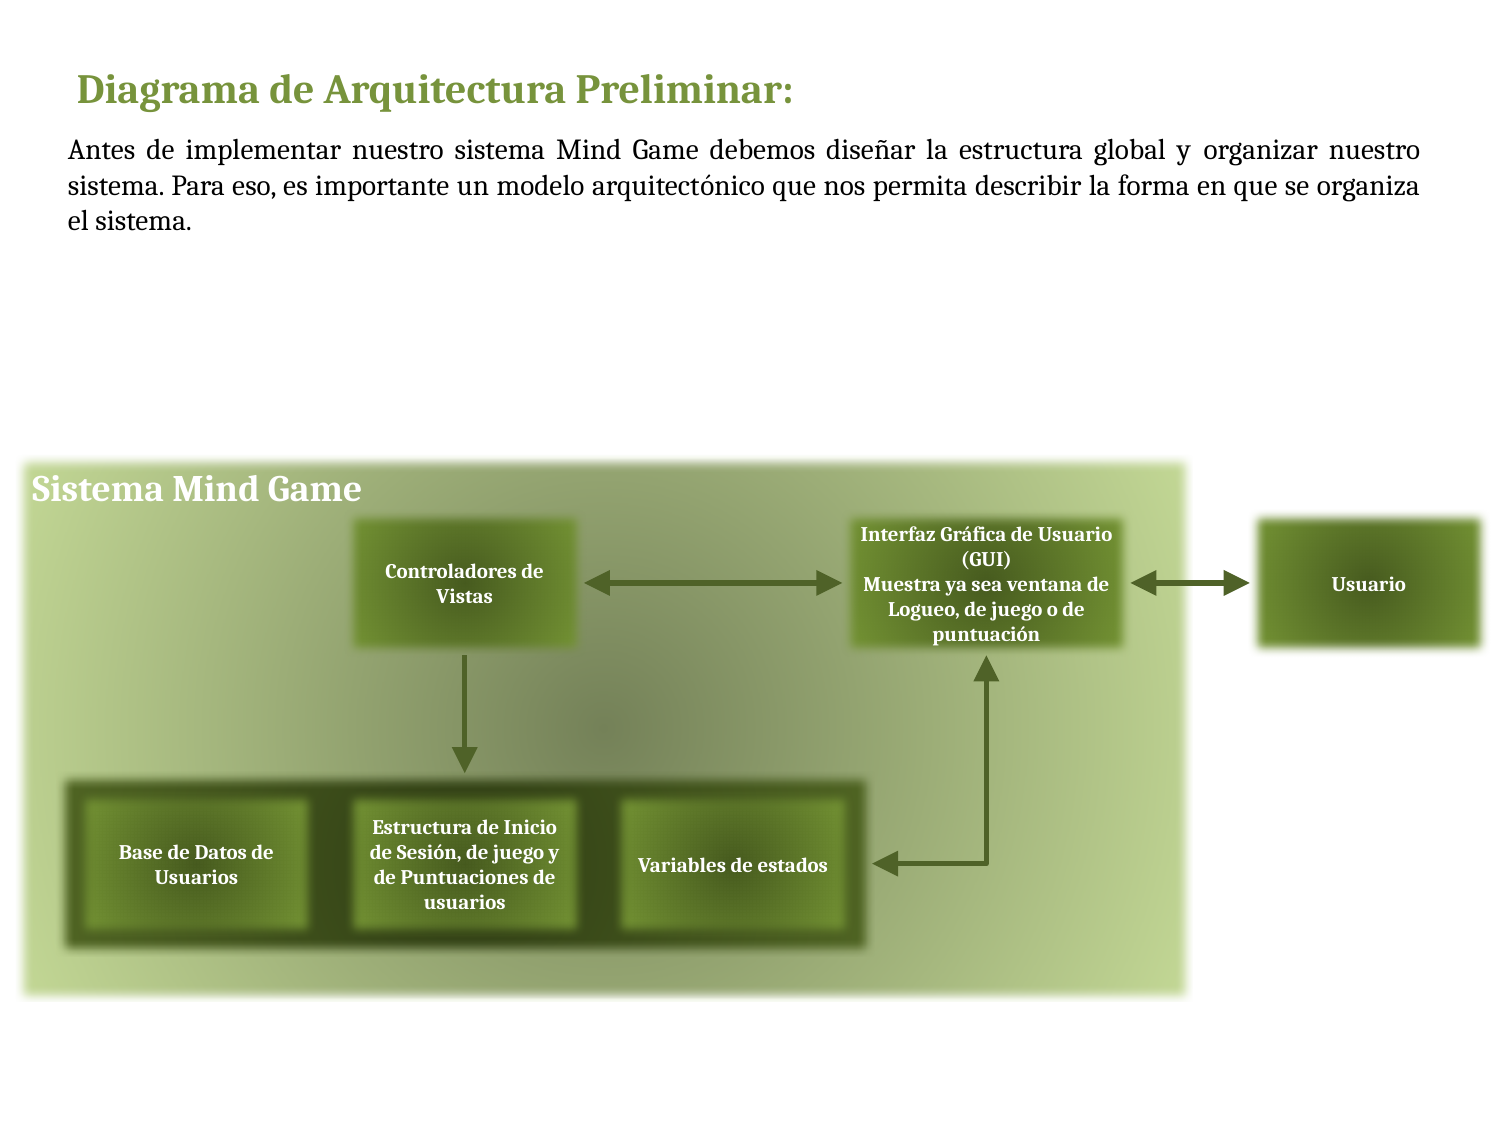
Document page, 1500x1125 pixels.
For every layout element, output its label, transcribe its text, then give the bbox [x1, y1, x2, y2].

text_box Antes de implementar nuestro sistema Mind Game debemos diseñar la estructura global y organizar nuestro sistema. Para eso, es importante un modelo arquitectónico que nos permita describir la forma en que se organiza el sistema. [53, 123, 1436, 244]
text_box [17, 455, 1489, 1000]
text_box Diagrama de Arquitectura Preliminar: [62, 54, 810, 120]
